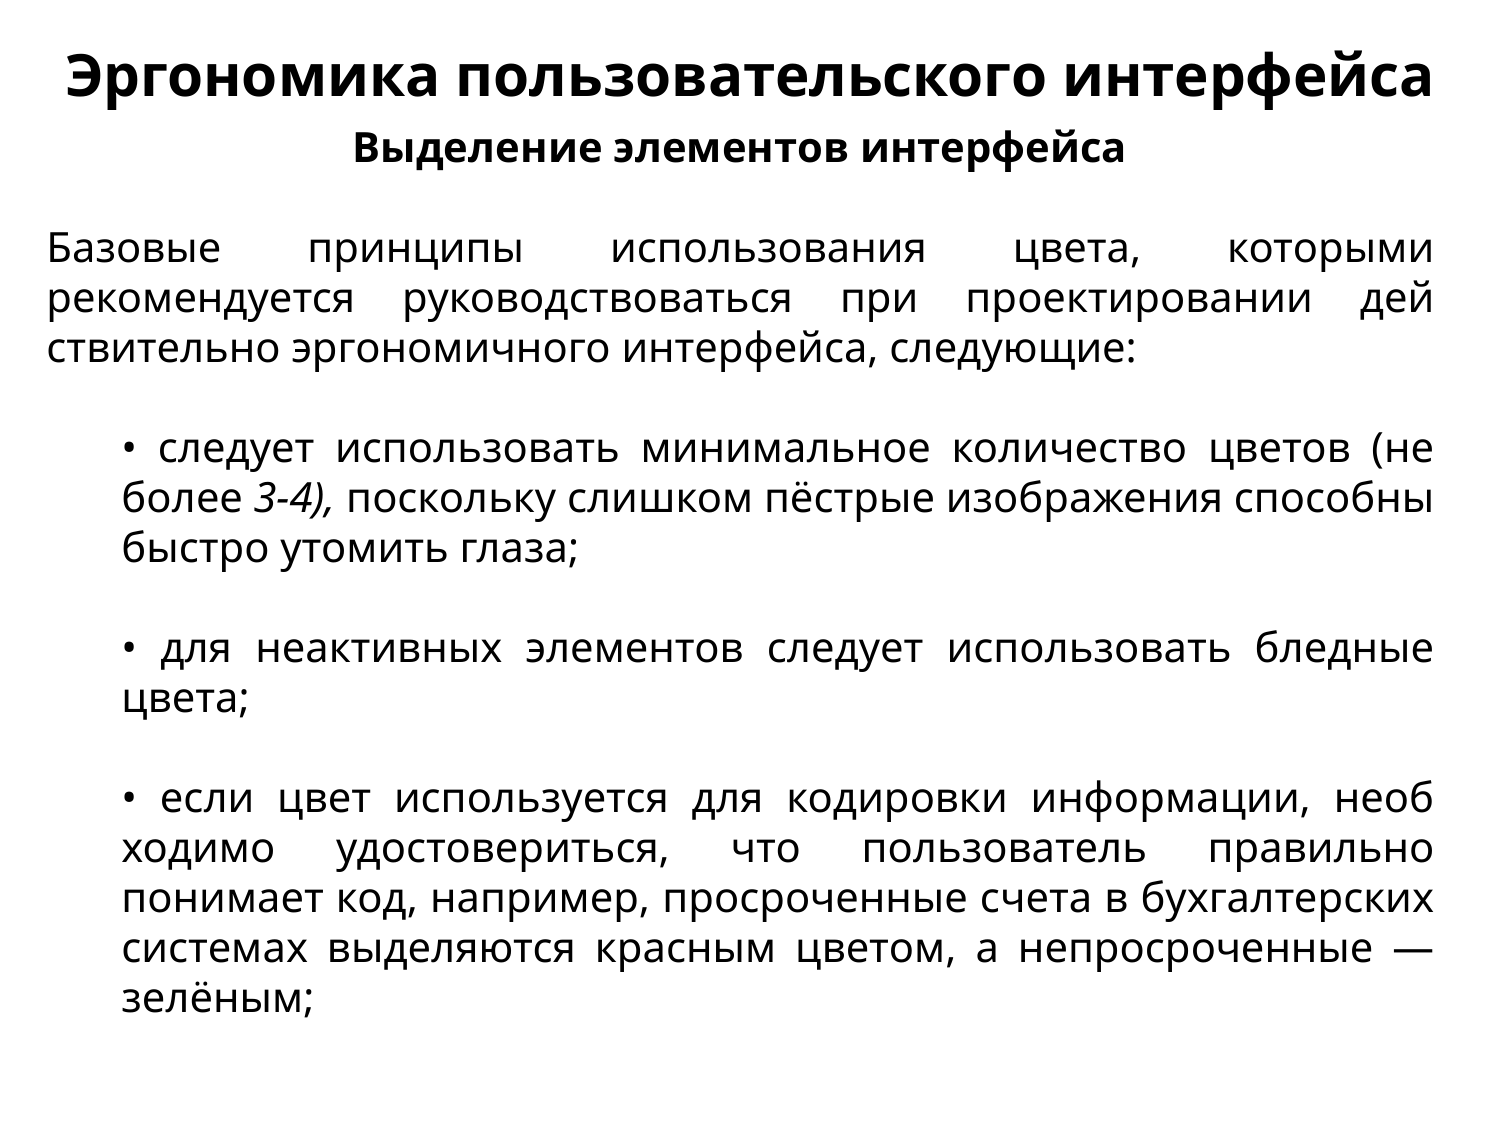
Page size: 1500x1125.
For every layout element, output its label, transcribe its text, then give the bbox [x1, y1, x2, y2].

text_box Выделение элементов интерфейса Базовые принципы использования цвета, кото­рыми рекомендуется руководствоваться при проектировании дей­ствительно эргономичного интерфейса, следующие: • следует использовать минимальное количество цветов (не более 3-4), поскольку слишком пёстрые изображения способны быст­ро утомить глаза; • для неактивных элементов следует использо­вать бледные цвета; • если цвет используется для кодировки информации, необ­ходимо удостовериться, что пользователь правильно понимает код, например, просроченные счета в бухгалтерских системах выделяются красным цветом, а непросроченные — зелёным; [31, 113, 1450, 1029]
text_box Эргономика пользовательского интерфейса [17, 30, 1483, 116]
